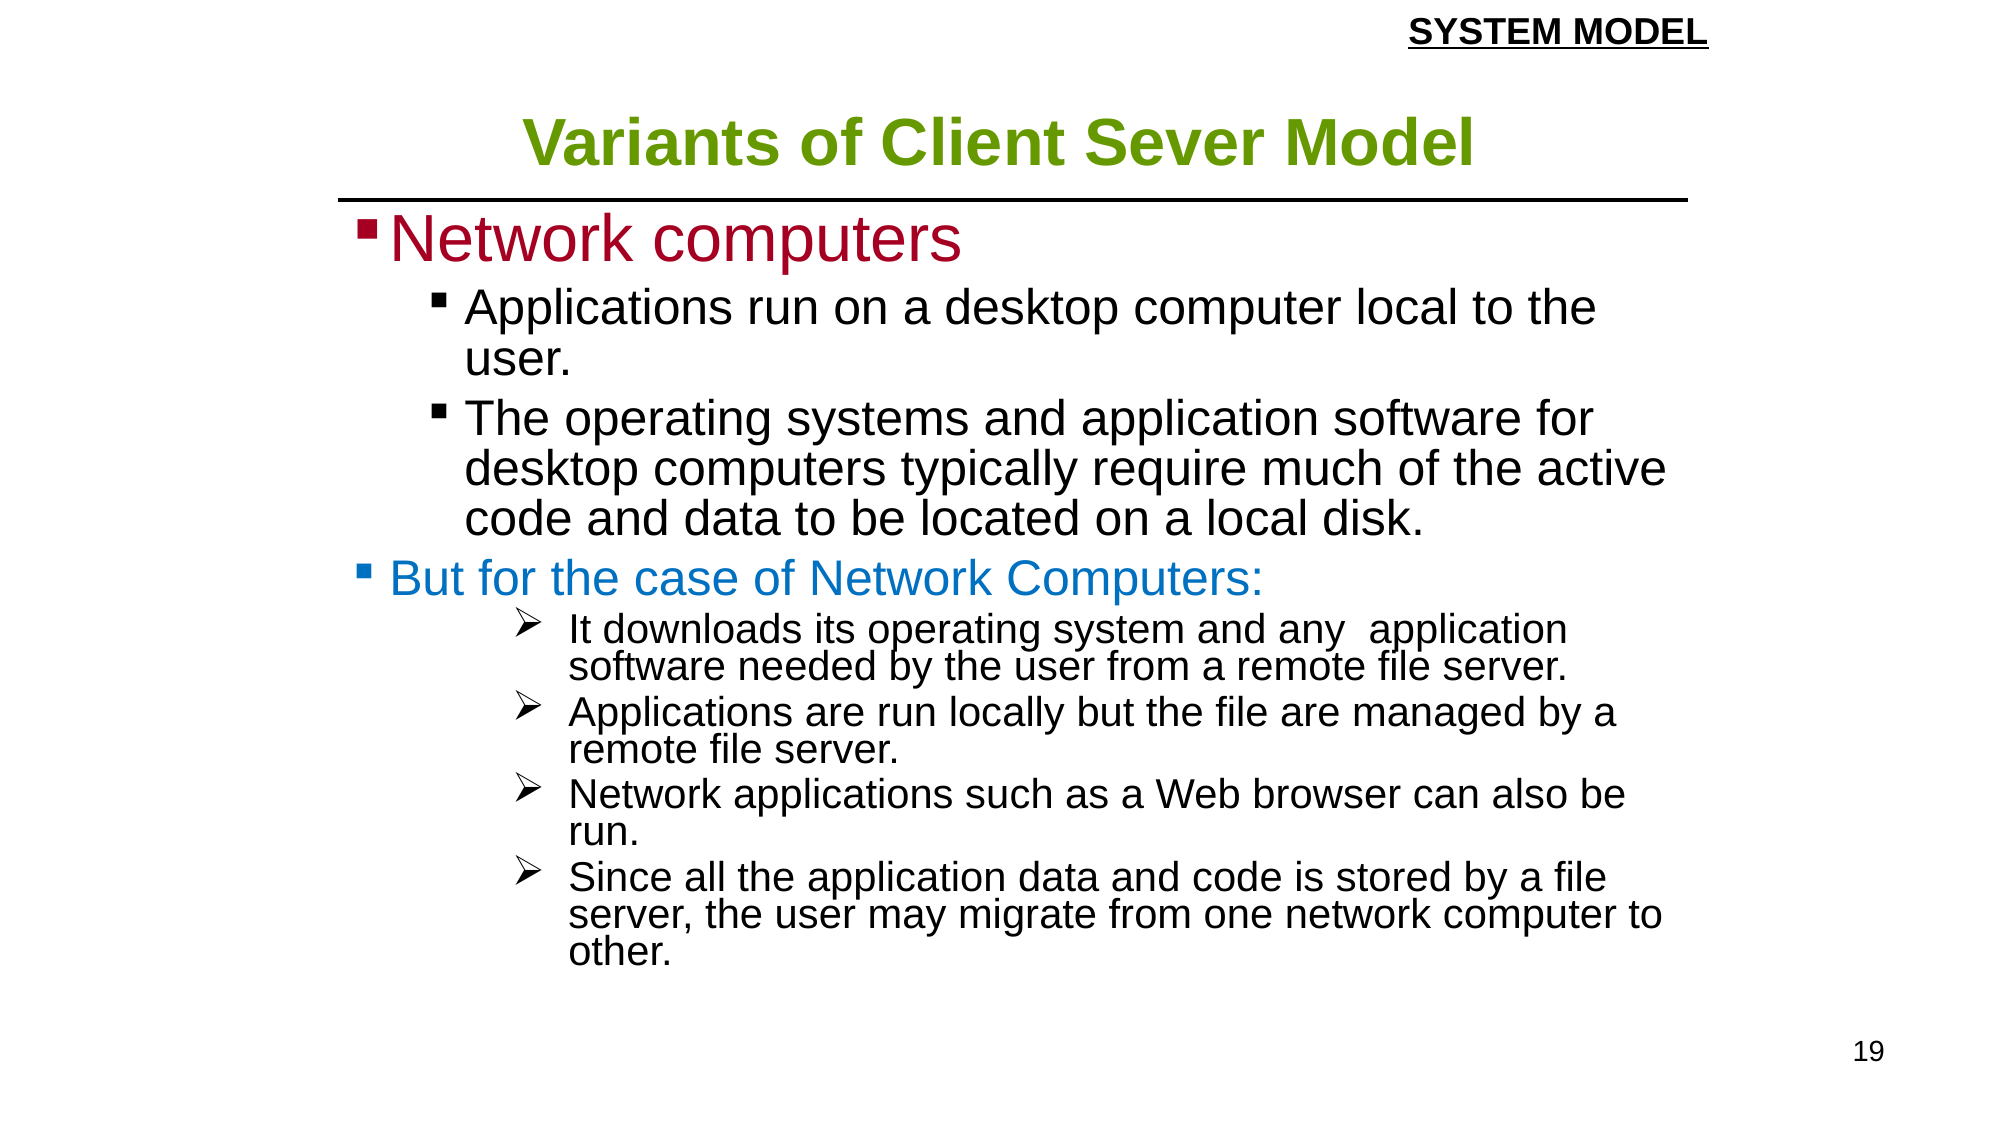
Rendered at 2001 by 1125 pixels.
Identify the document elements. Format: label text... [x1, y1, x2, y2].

text_box SYSTEM MODEL [1393, 0, 1734, 60]
table_header Network computers Applications run on a desktop computer local to the user. The operating systems and application software for desktop computers typically require much of the active code and data to be located on a local disk. But for the case of Network Computers: It downloads its operating system and any application software needed by the user from a remote file server. Applications are run locally but the file are managed by a remote file server. Network applications such as a Web browser can also be run. Since all the application data and code is stored by a file server, the user may migrate from one network computer to other. [338, 202, 1688, 1125]
slide_number 19 [1688, 1024, 1901, 1103]
title Variants of Client Sever Model [324, 37, 1675, 241]
